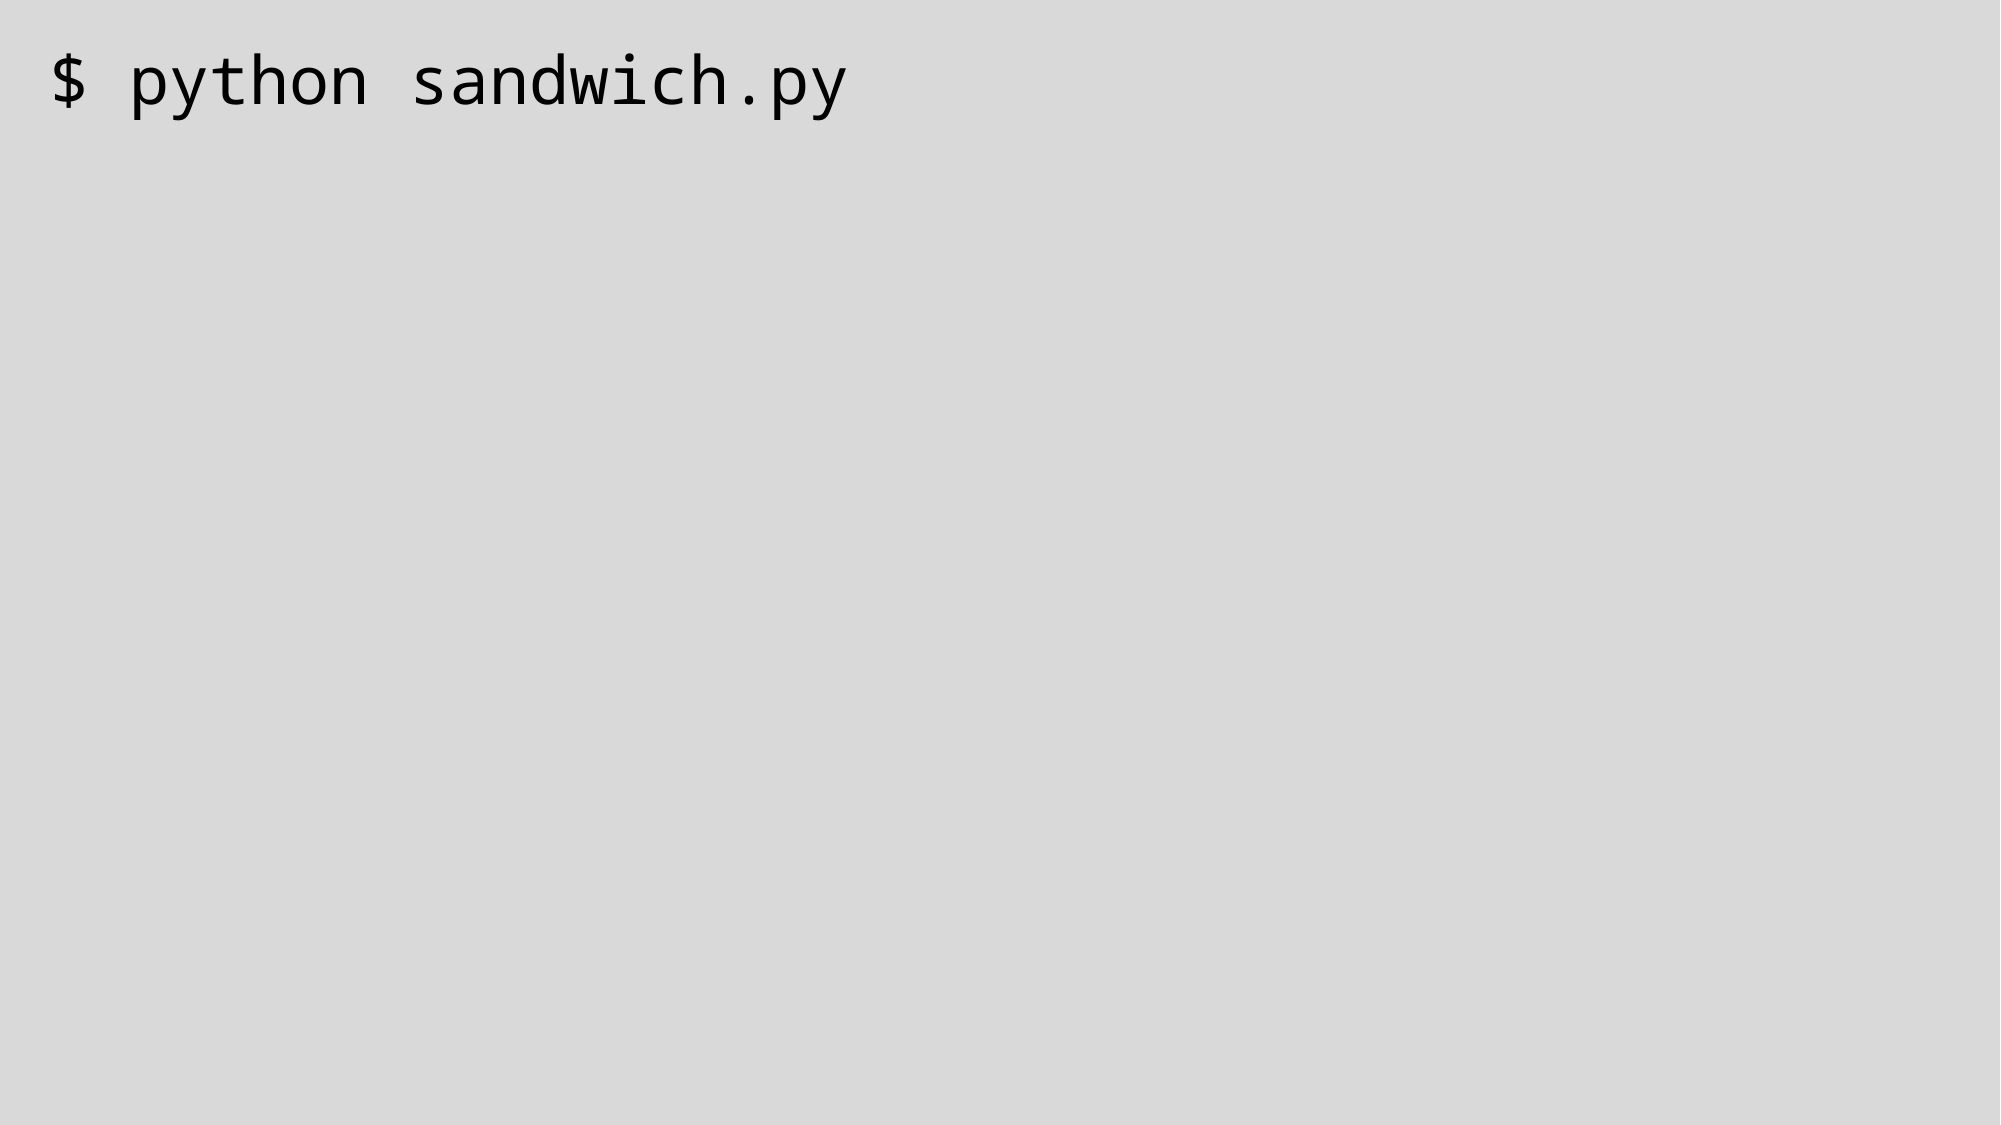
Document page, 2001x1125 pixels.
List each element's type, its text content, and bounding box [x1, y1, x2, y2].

list $ python sandwich.py [34, 39, 1972, 1103]
